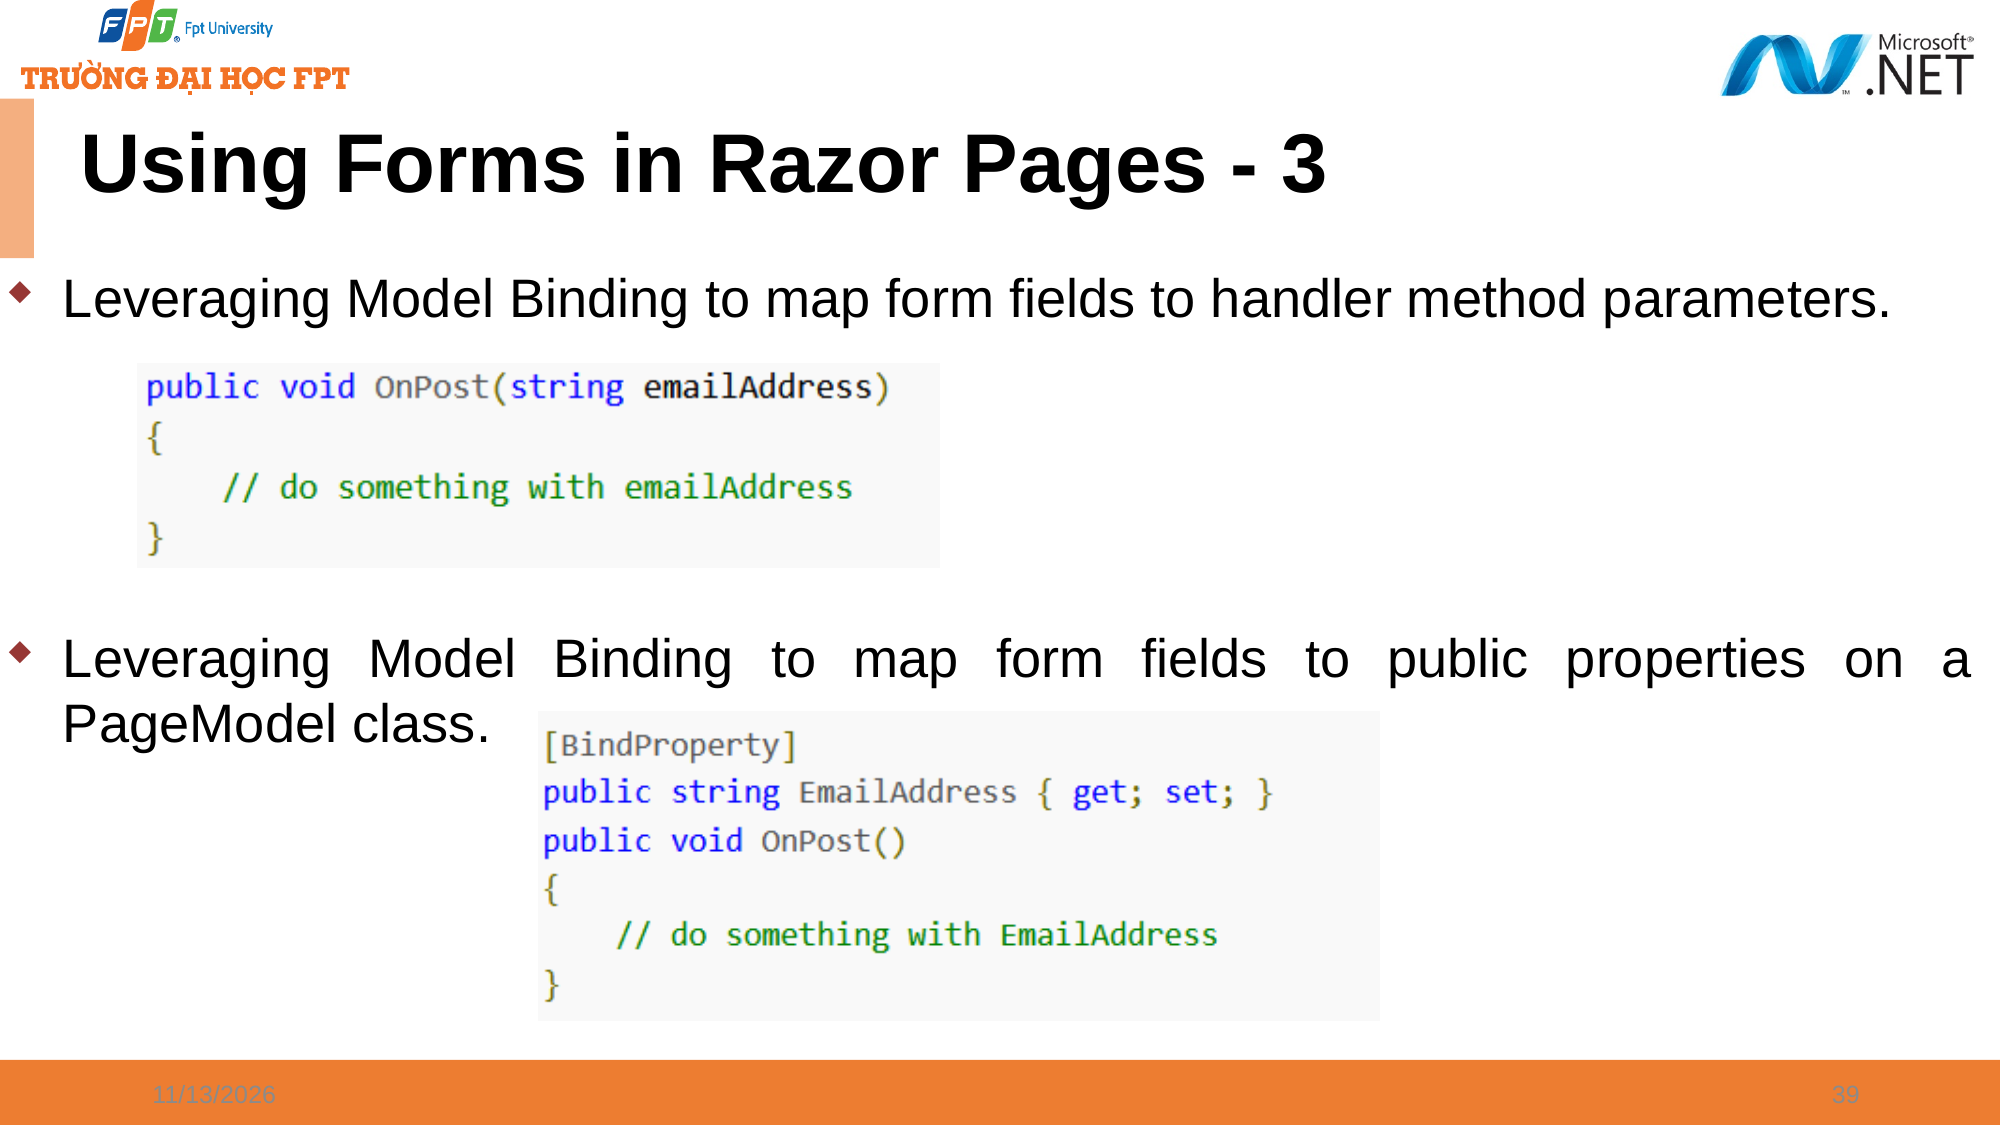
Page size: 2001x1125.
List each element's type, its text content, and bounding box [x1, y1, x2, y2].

slide_number 39 [1424, 1063, 1875, 1123]
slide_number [137, 1063, 588, 1123]
picture [1685, 0, 2001, 129]
text_box Leveraging Model Binding to map form fields to handler method parameters. Leveraging Model Binding to map form fields to public properties on a PageModel class. [0, 256, 1990, 761]
picture [538, 711, 1380, 1021]
picture [137, 363, 940, 568]
title Using Forms in Razor Pages - 3 [65, 118, 1952, 213]
